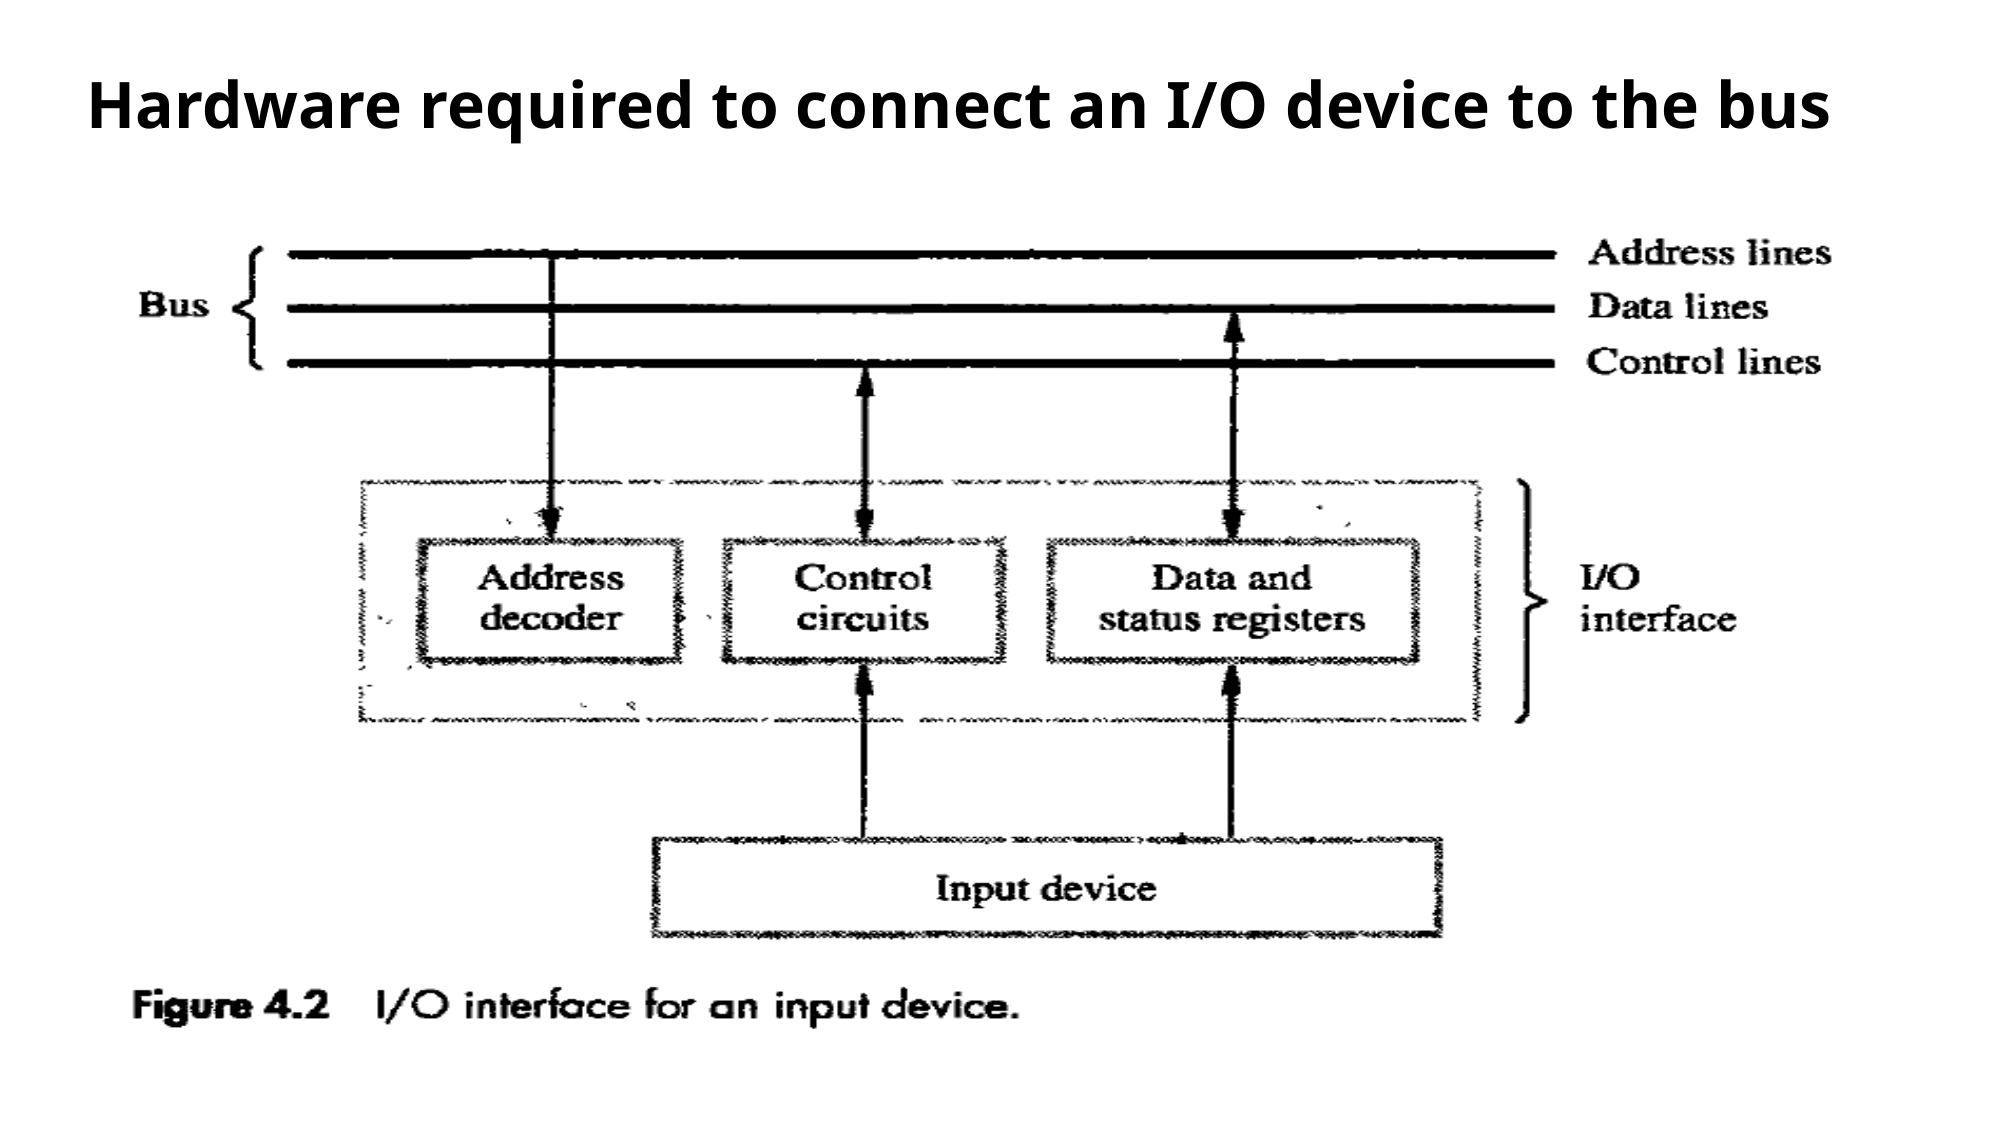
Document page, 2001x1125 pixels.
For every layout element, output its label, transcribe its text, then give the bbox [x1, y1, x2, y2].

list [102, 197, 1935, 1035]
title Hardware required to connect an I/O device to the bus [71, 51, 1968, 166]
